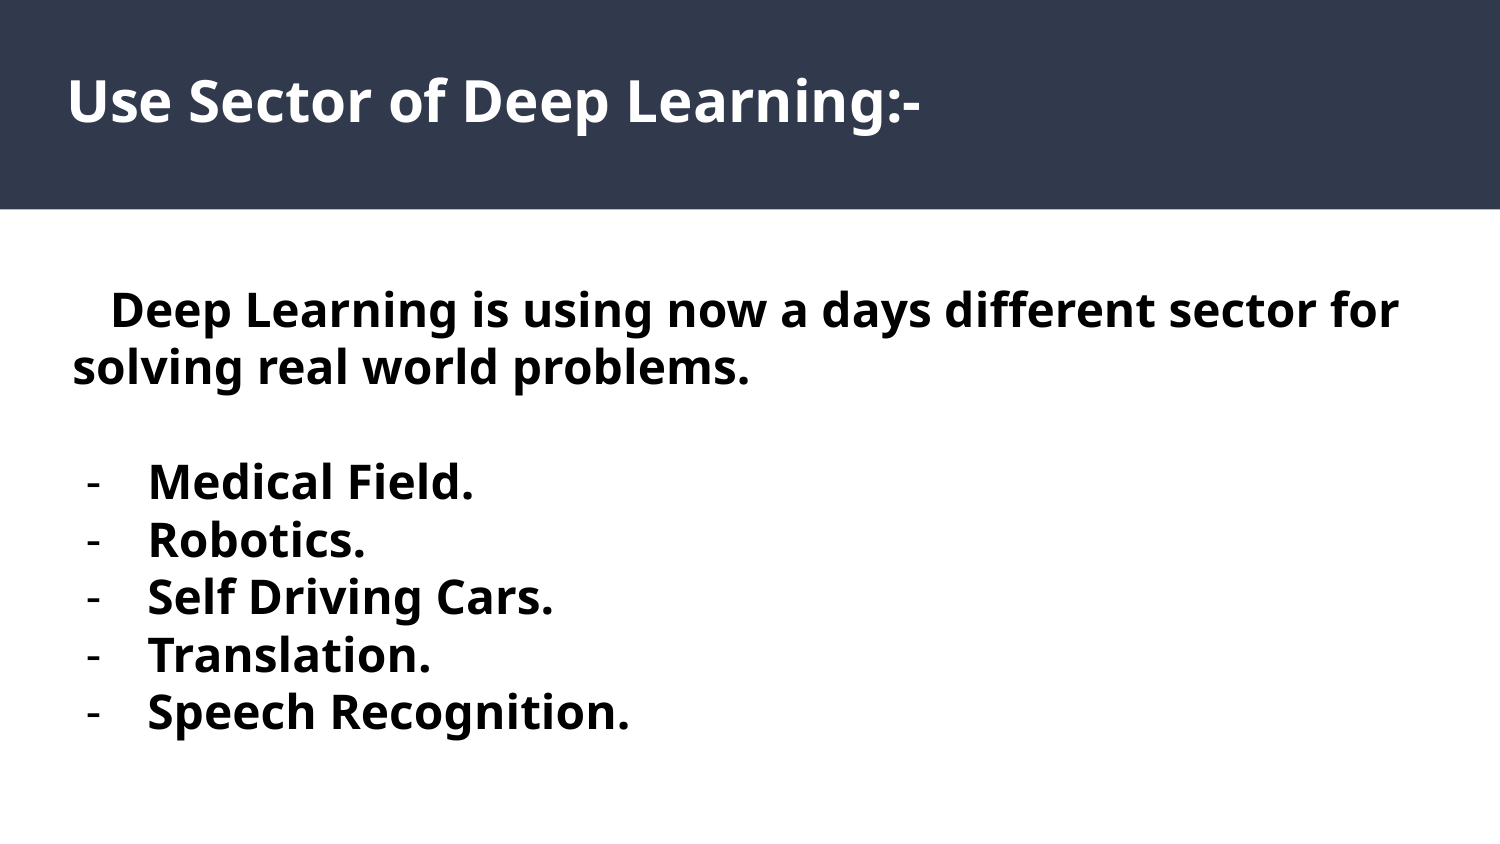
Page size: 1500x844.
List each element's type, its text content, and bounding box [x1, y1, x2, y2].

title Use Sector of Deep Learning:- [51, 49, 1449, 152]
text_box Deep Learning is using now a days different sector for solving real world problems. Medical Field. Robotics. Self Driving Cars. Translation. Speech Recognition. [57, 264, 1455, 789]
